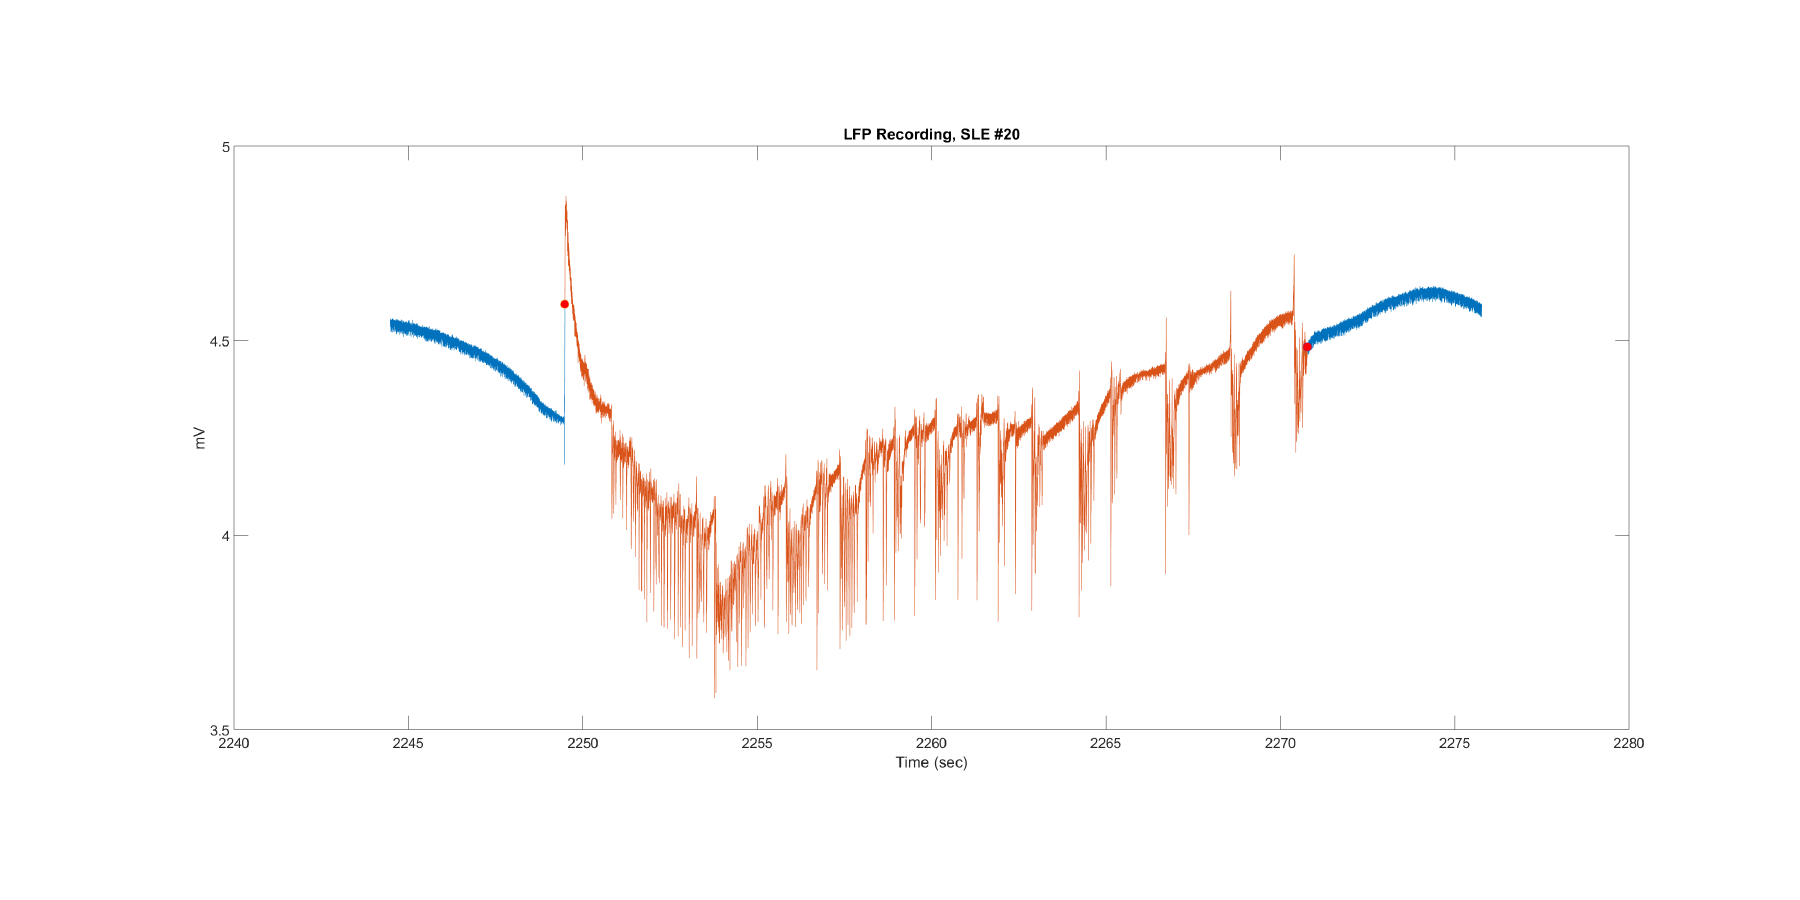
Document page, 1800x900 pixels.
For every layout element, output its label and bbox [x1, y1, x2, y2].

picture [0, 92, 1800, 808]
